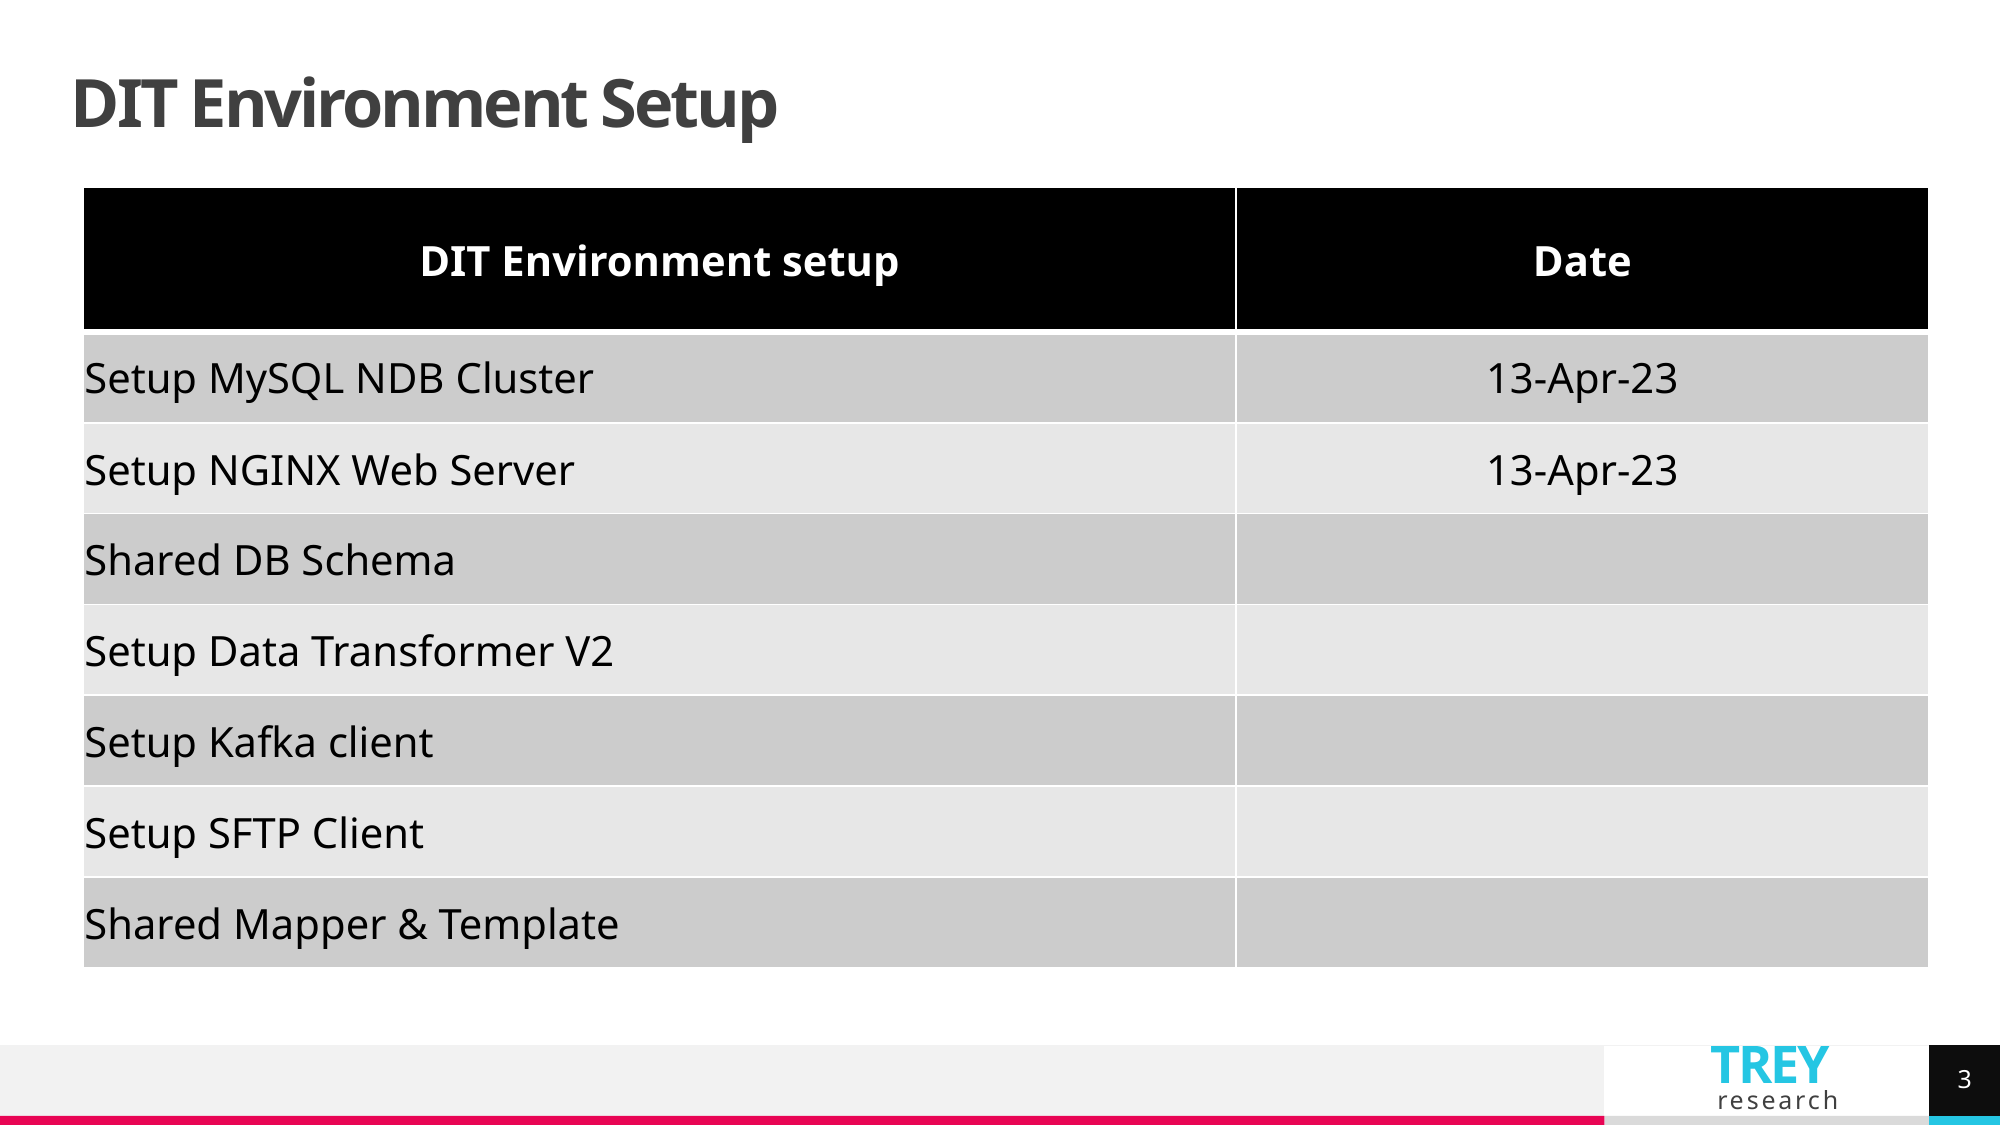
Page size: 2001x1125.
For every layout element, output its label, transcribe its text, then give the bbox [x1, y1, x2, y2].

table_cell [1237, 514, 1928, 604]
slide_number 3 [1929, 1045, 2000, 1116]
table_cell Shared DB Schema [84, 514, 1235, 604]
table_cell Setup SFTP Client [84, 787, 1235, 876]
table_cell [1237, 696, 1928, 785]
table_cell [1237, 787, 1928, 876]
table_cell 13-Apr-23 [1237, 424, 1928, 513]
table_cell [1237, 878, 1928, 967]
table_cell Setup MySQL NDB Cluster [84, 335, 1235, 422]
table_cell Setup NGINX Web Server [84, 424, 1235, 513]
table_header DIT Environment setup [84, 188, 1235, 329]
table_cell [1237, 605, 1928, 694]
table_cell Setup Kafka client [84, 696, 1235, 785]
table_cell Shared Mapper & Template [84, 878, 1235, 967]
table_cell 13-Apr-23 [1237, 335, 1928, 422]
title DIT Environment Setup [70, 70, 1930, 142]
table_header Date [1237, 188, 1928, 329]
table_cell Setup Data Transformer V2 [84, 605, 1235, 694]
